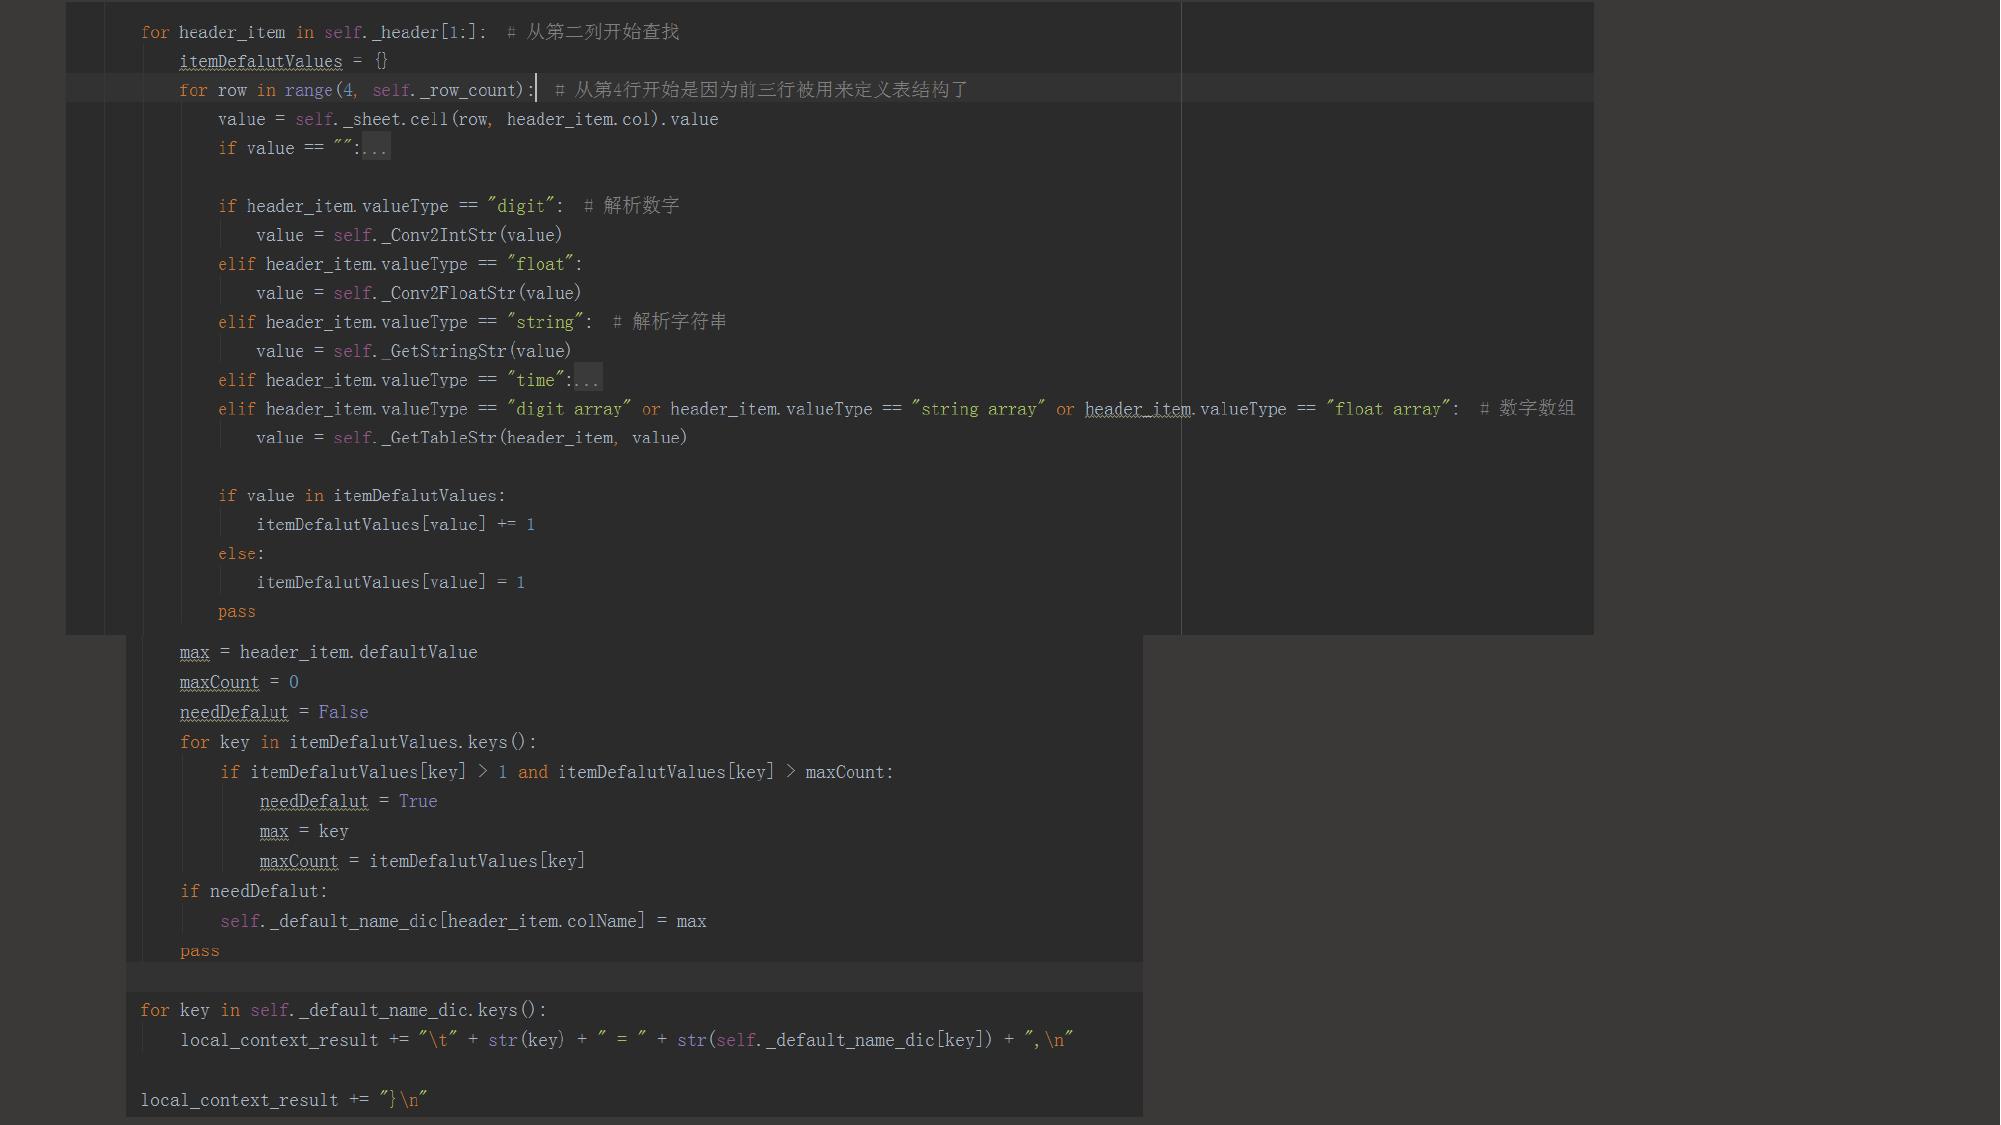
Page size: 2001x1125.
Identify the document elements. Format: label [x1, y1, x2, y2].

picture [65, 2, 1594, 1117]
